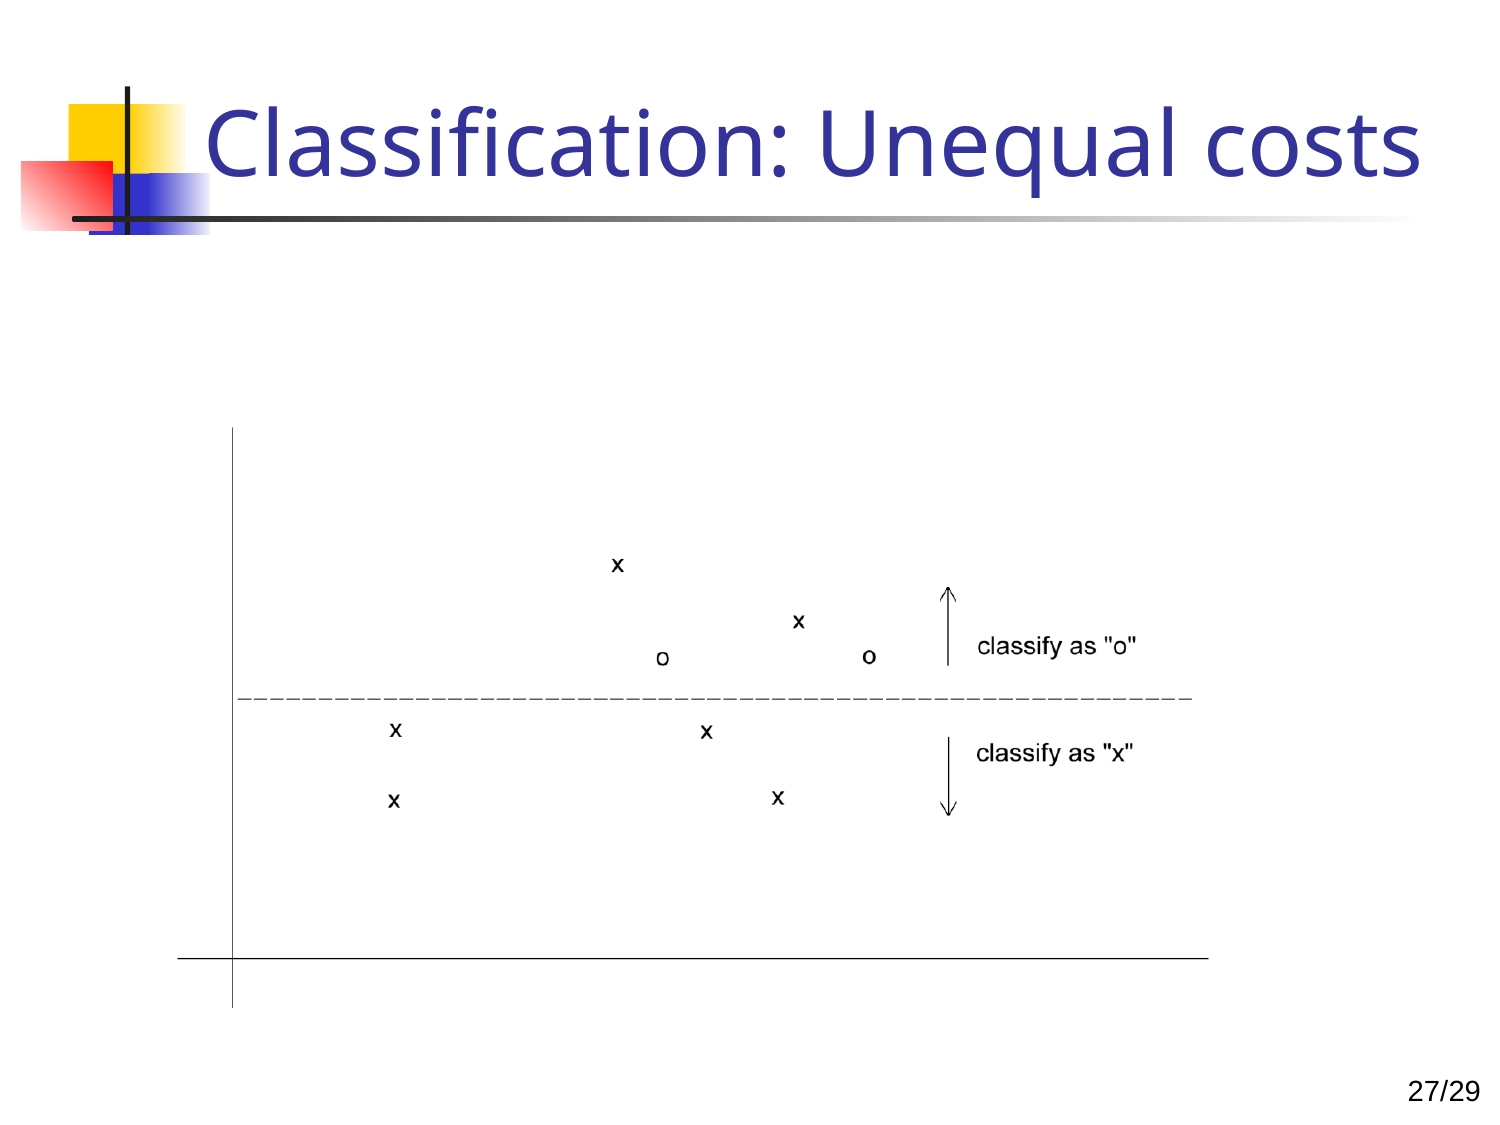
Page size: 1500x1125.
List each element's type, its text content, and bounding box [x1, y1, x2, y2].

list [62, 235, 1438, 1101]
slide_number 26/29 [1183, 1039, 1497, 1116]
title Classification: Unequal costs [188, 35, 1468, 203]
